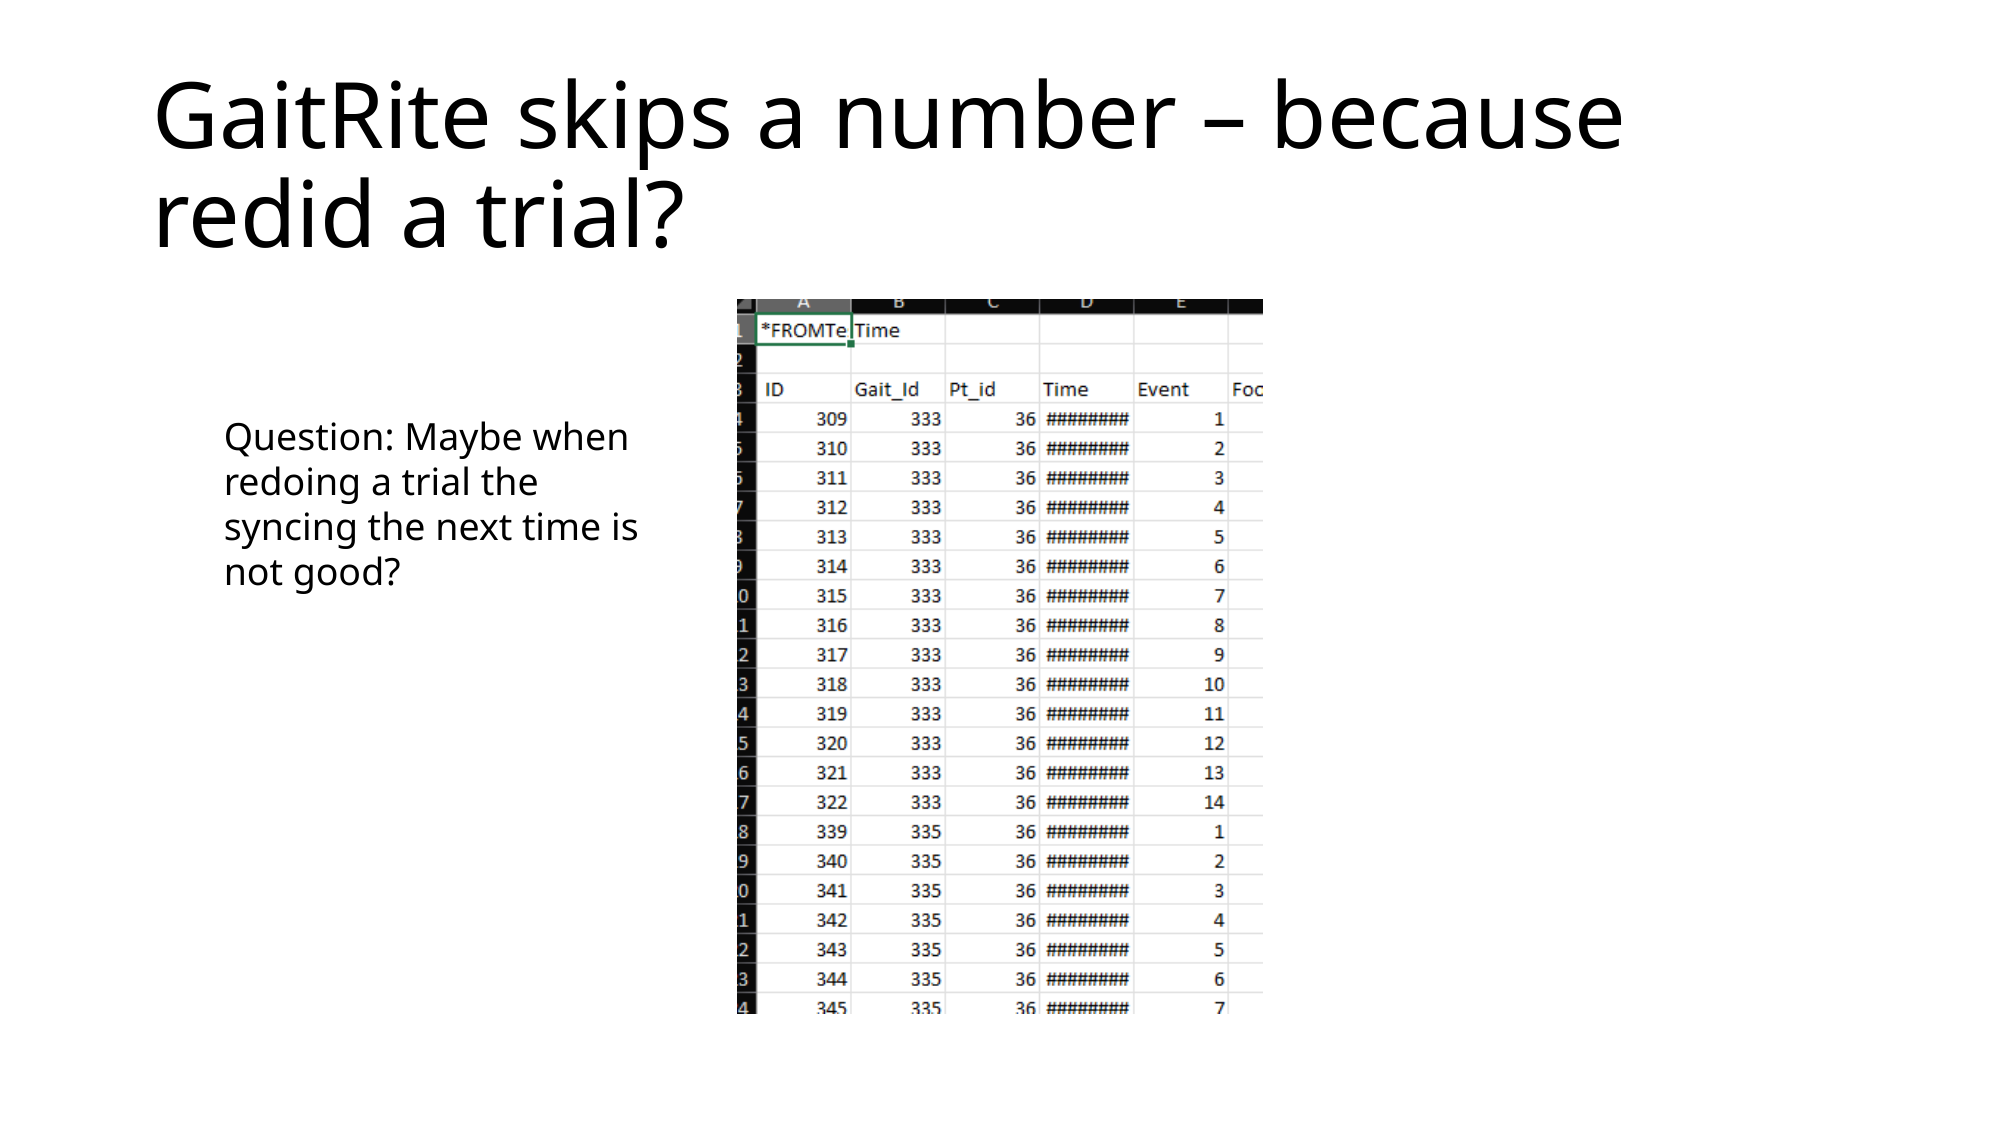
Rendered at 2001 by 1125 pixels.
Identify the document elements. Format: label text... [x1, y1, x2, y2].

text_box Question: Maybe when redoing a trial the syncing the next time is not good? [209, 405, 664, 600]
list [736, 298, 1264, 1014]
title GaitRite skips a number – because redid a trial? [137, 59, 1863, 278]
